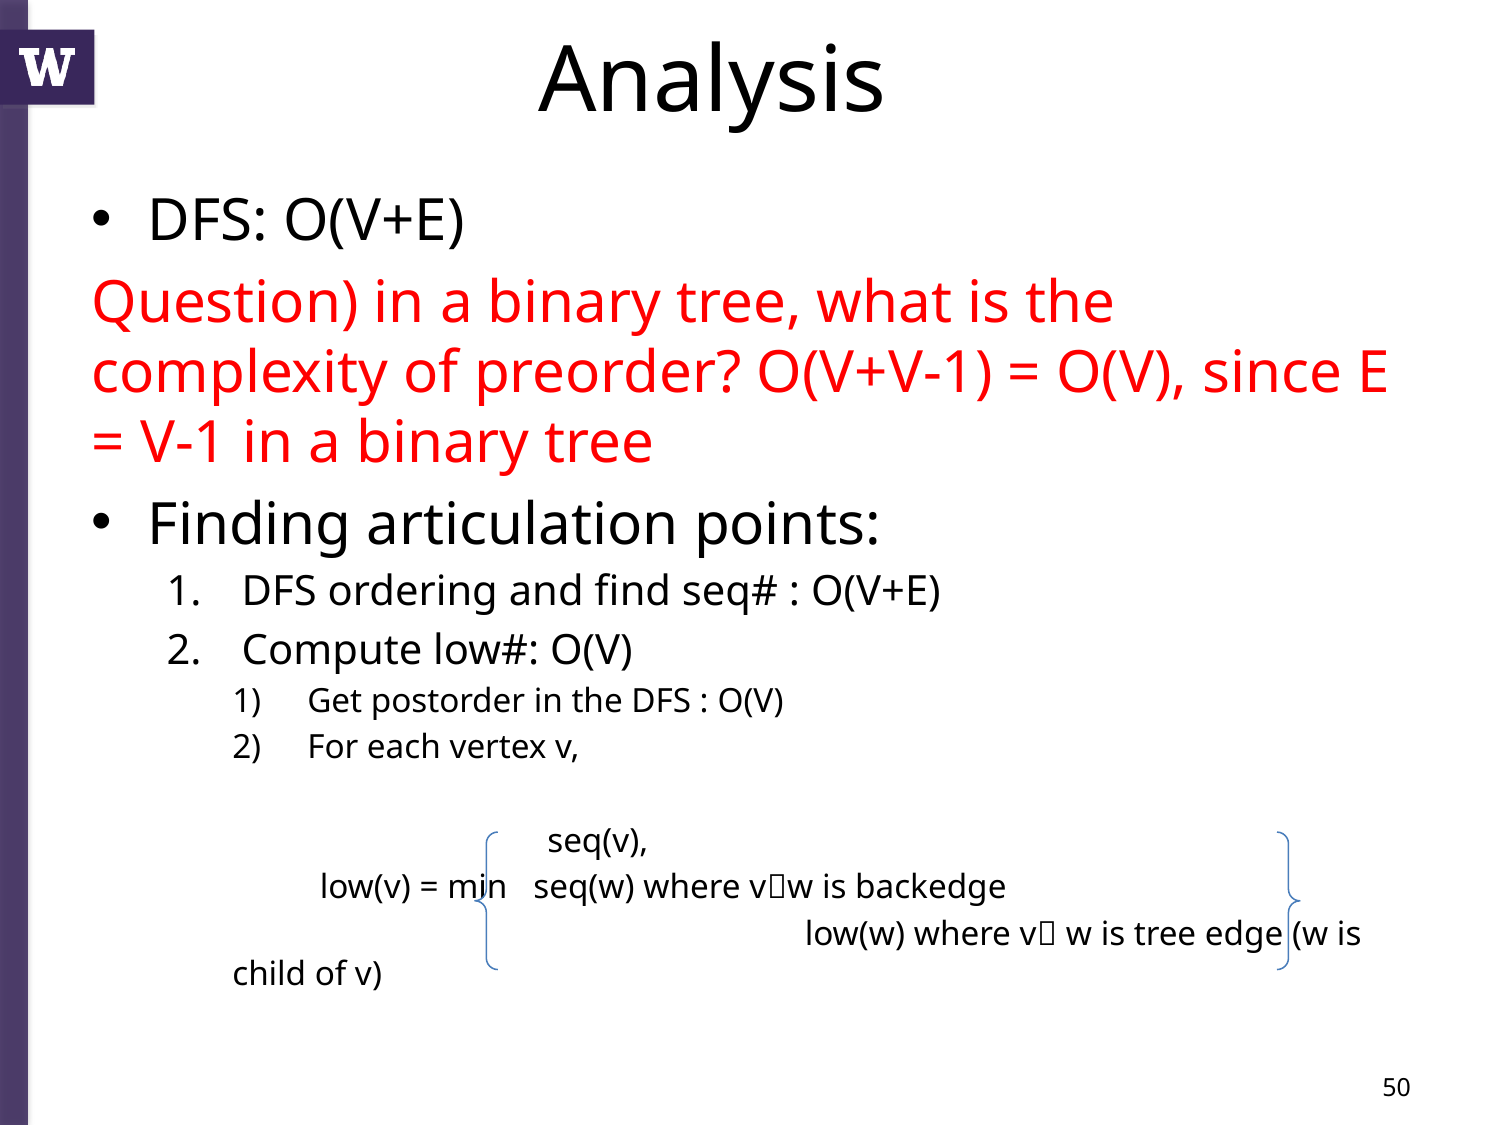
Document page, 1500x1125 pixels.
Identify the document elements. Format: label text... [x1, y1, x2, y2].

text_box [474, 831, 1301, 971]
list DFS: O(V+E) Question) in a binary tree, what is the complexity of preorder? O(V+V-1) = O(V), since E = V-1 in a binary tree Finding articulation points: DFS ordering and find seq# : O(V+E) Compute low#: O(V) Get postorder in the DFS : O(V) For each vertex v, seq(v), low(v) = min seq(w) where vw is backedge low(w) where v w is tree edge (w is child of v) [76, 174, 1427, 1000]
picture [19, 48, 75, 86]
slide_number 50 [1312, 1074, 1427, 1103]
title Analysis [99, 12, 1450, 138]
